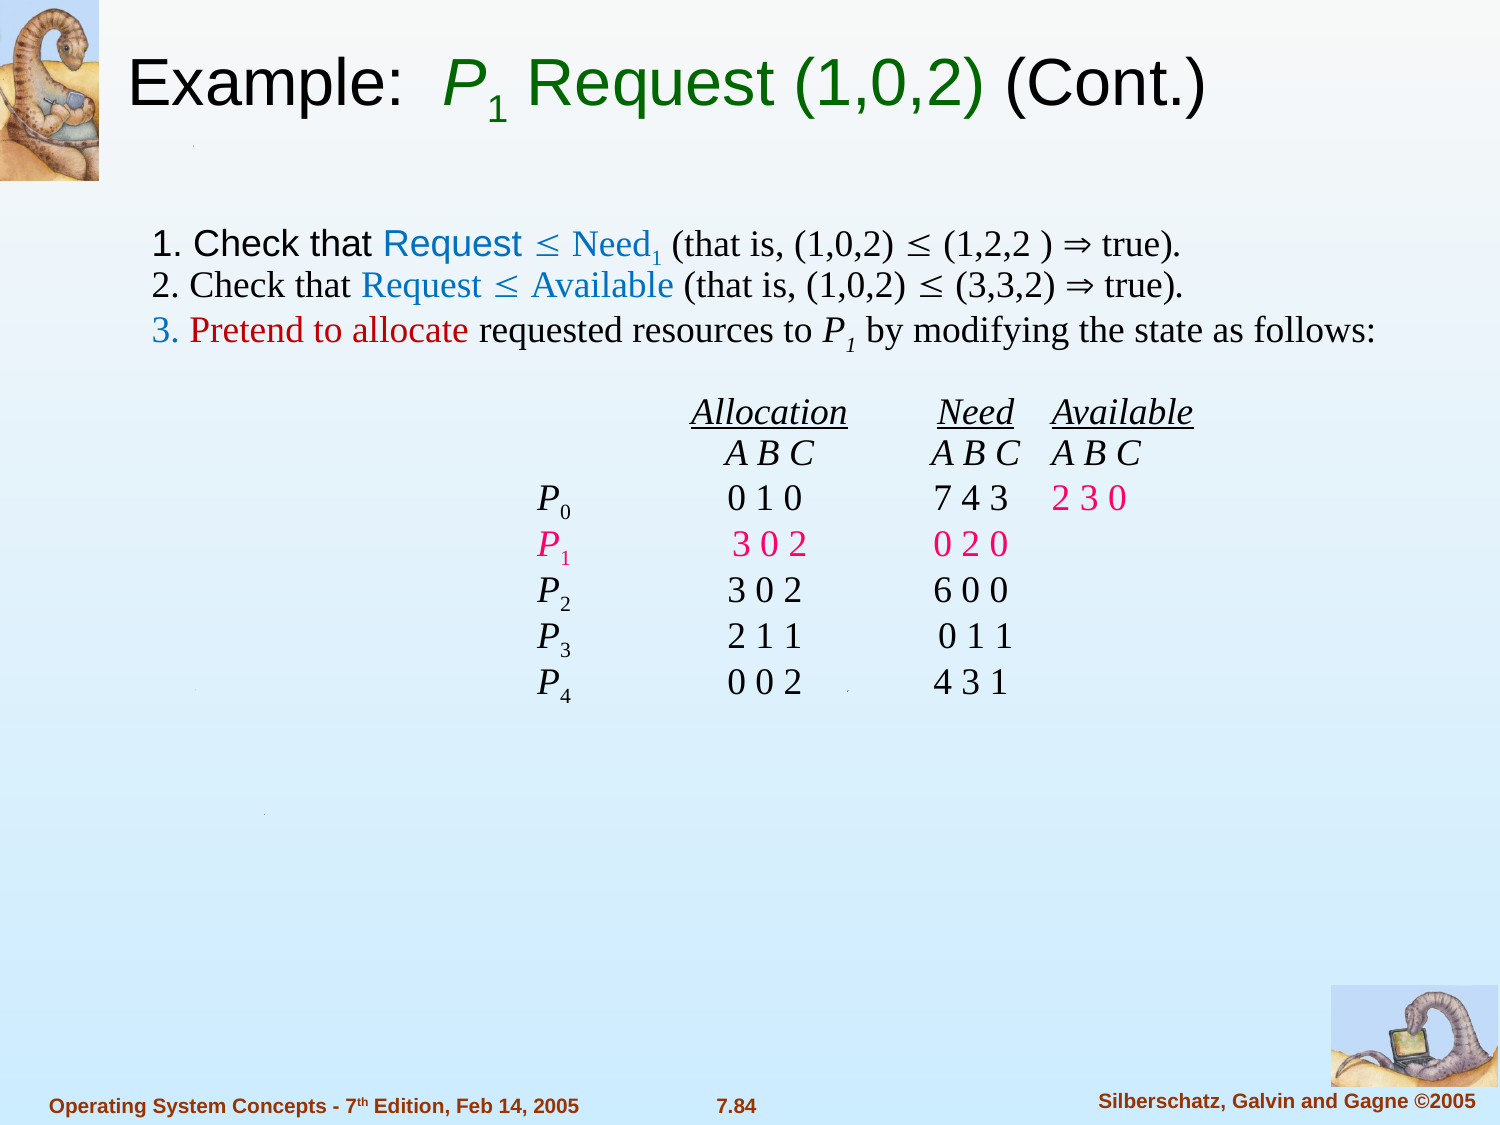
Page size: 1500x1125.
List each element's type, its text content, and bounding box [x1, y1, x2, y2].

title Example: P1 Request (1,0,2) (Cont.) [112, 37, 1438, 138]
list 1. Check that Request  Need1 (that is, (1,0,2)  (1,2,2 )  true). 2. Check that Request  Available (that is, (1,0,2)  (3,3,2)  true). 3. Pretend to allocate requested resources to P1 by modifying the state as follows: Allocation Need Available A B C A B C A B C P0 0 1 0 7 4 3 2 3 0 P1 3 0 2 0 2 0 P2 3 0 2 6 0 0 P3 2 1 1 0 1 1 P4 0 0 2 4 3 1 [136, 212, 1411, 892]
picture [1331, 985, 1498, 1087]
picture [0, 0, 99, 181]
